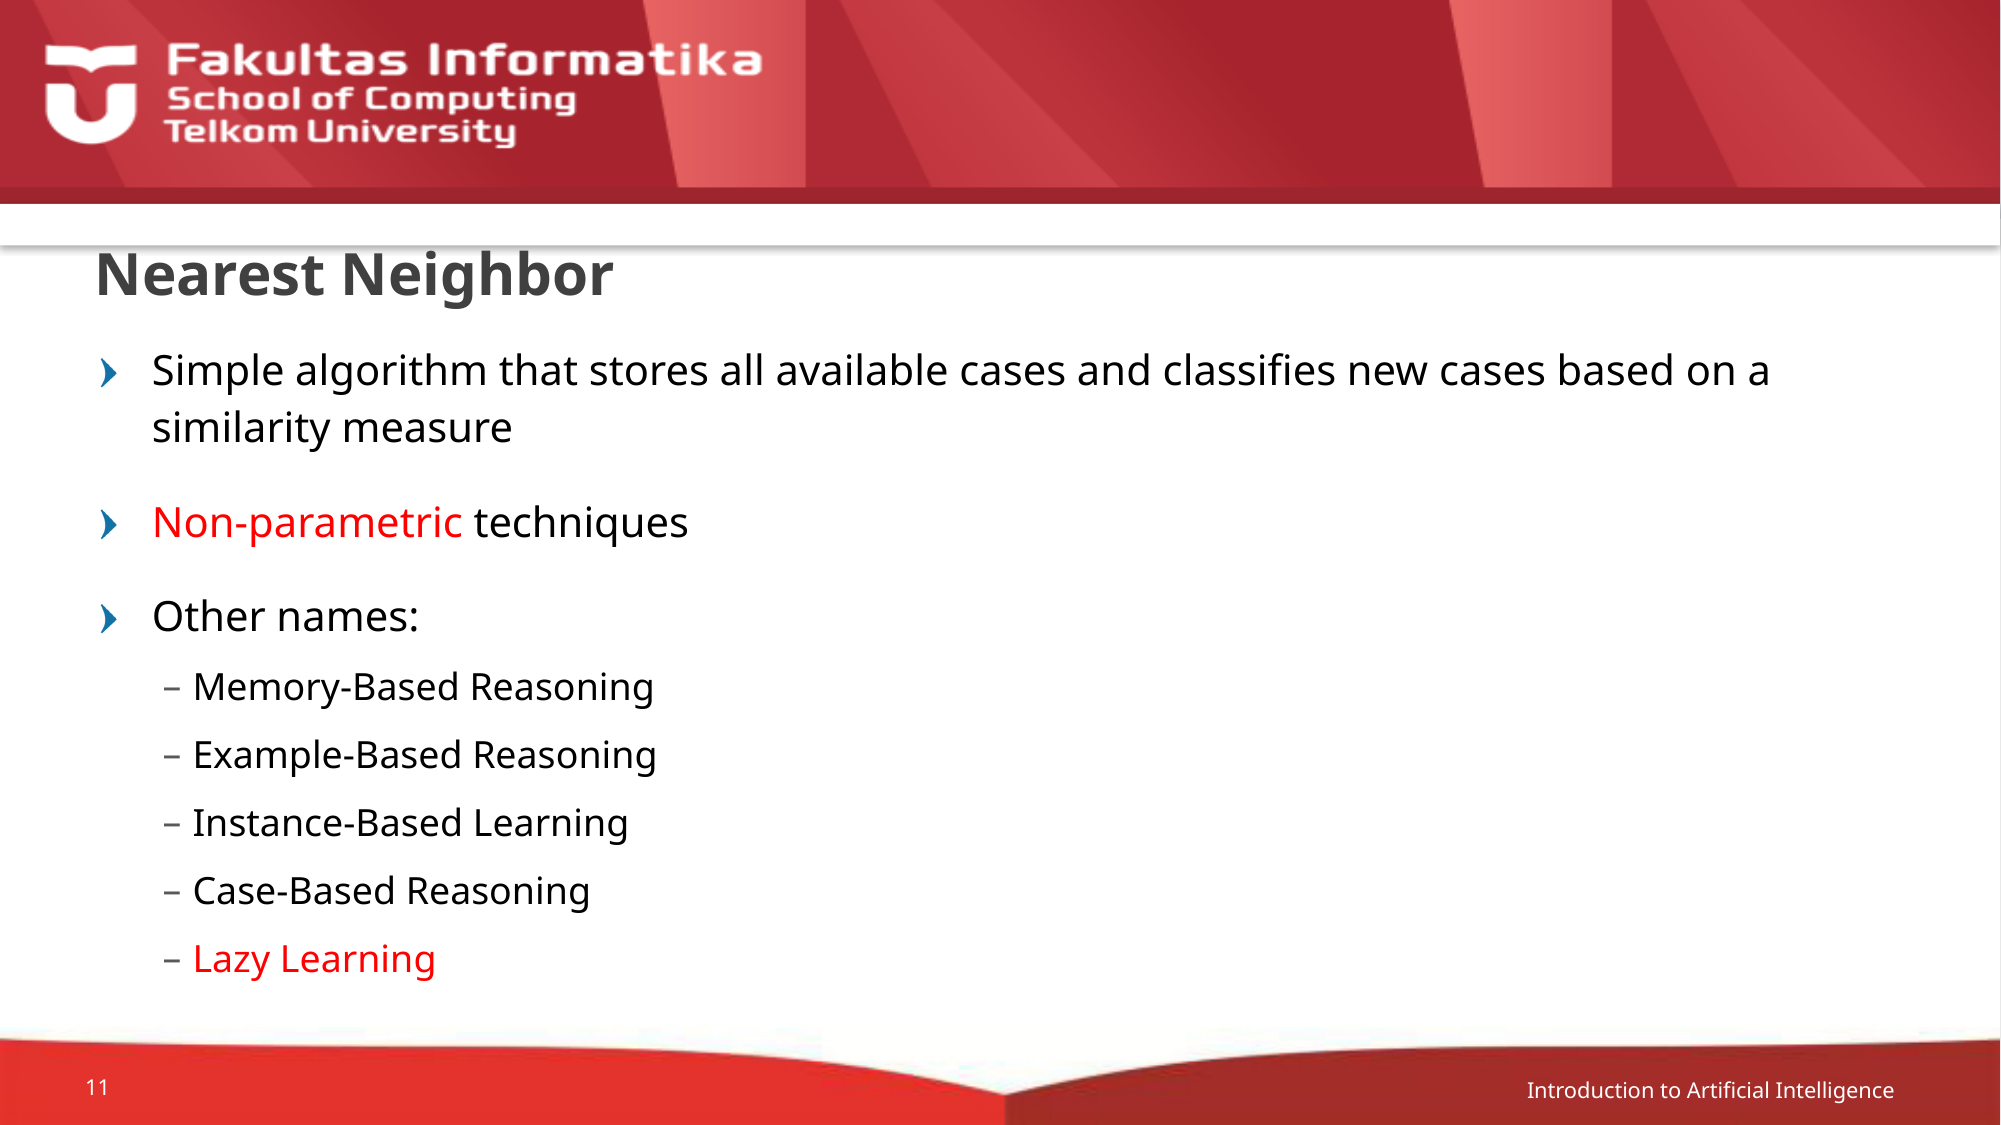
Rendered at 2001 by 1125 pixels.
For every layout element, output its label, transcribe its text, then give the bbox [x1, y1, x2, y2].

picture [95, 500, 120, 541]
picture [95, 349, 120, 389]
picture [95, 595, 120, 635]
list Introduction to Artificial Intelligence [1185, 1058, 1911, 1119]
title Nearest Neighbor [79, 219, 1901, 325]
list Simple algorithm that stores all available cases and classifies new cases based on a similarity measure Non-parametric techniques Other names: Memory-Based Reasoning Example-Based Reasoning Instance-Based Learning Case-Based Reasoning Lazy Learning [80, 329, 1902, 990]
slide_number 11 [85, 1058, 164, 1119]
picture [0, 0, 2001, 1125]
